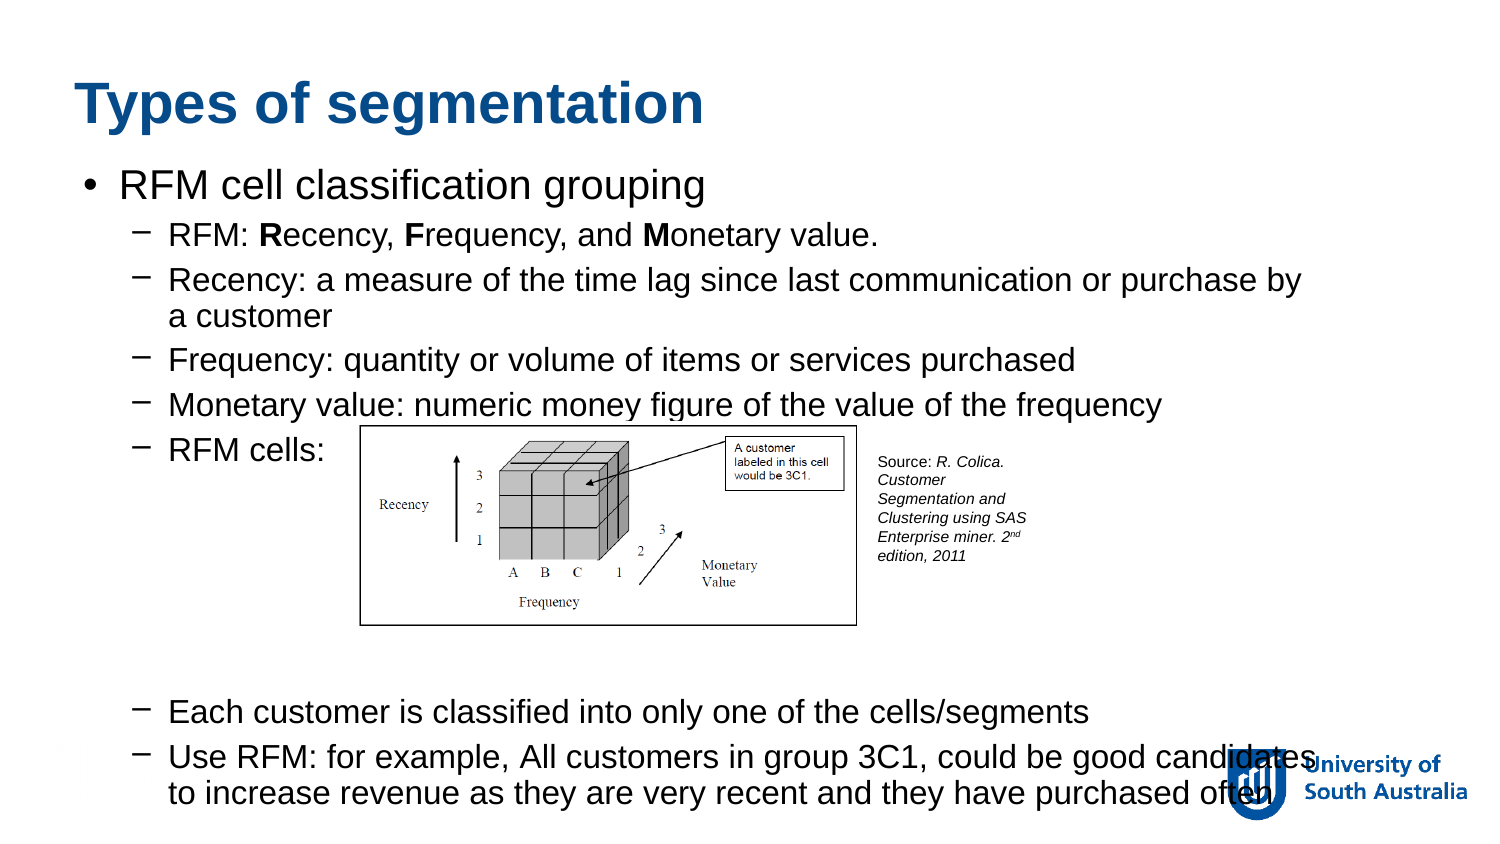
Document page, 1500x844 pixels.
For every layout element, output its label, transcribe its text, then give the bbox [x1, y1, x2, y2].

list RFM cell classification grouping RFM: Recency, Frequency, and Monetary value. Recency: a measure of the time lag since last communication or purchase by a customer Frequency: quantity or volume of items or services purchased Monetary value: numeric money figure of the value of the frequency RFM cells: Each customer is classified into only one of the cells/segments Use RFM: for example, All customers in group 3C1, could be good candidates to increase revenue as they are very recent and they have purchased often [68, 156, 1341, 651]
picture [40, 738, 274, 808]
picture [356, 421, 863, 629]
picture [1208, 736, 1486, 832]
text_box Source: R. Colica. Customer Segmentation and Clustering using SAS Enterprise miner. 2nd edition, 2011 [868, 444, 1058, 572]
list Types of segmentation [68, 70, 1451, 148]
